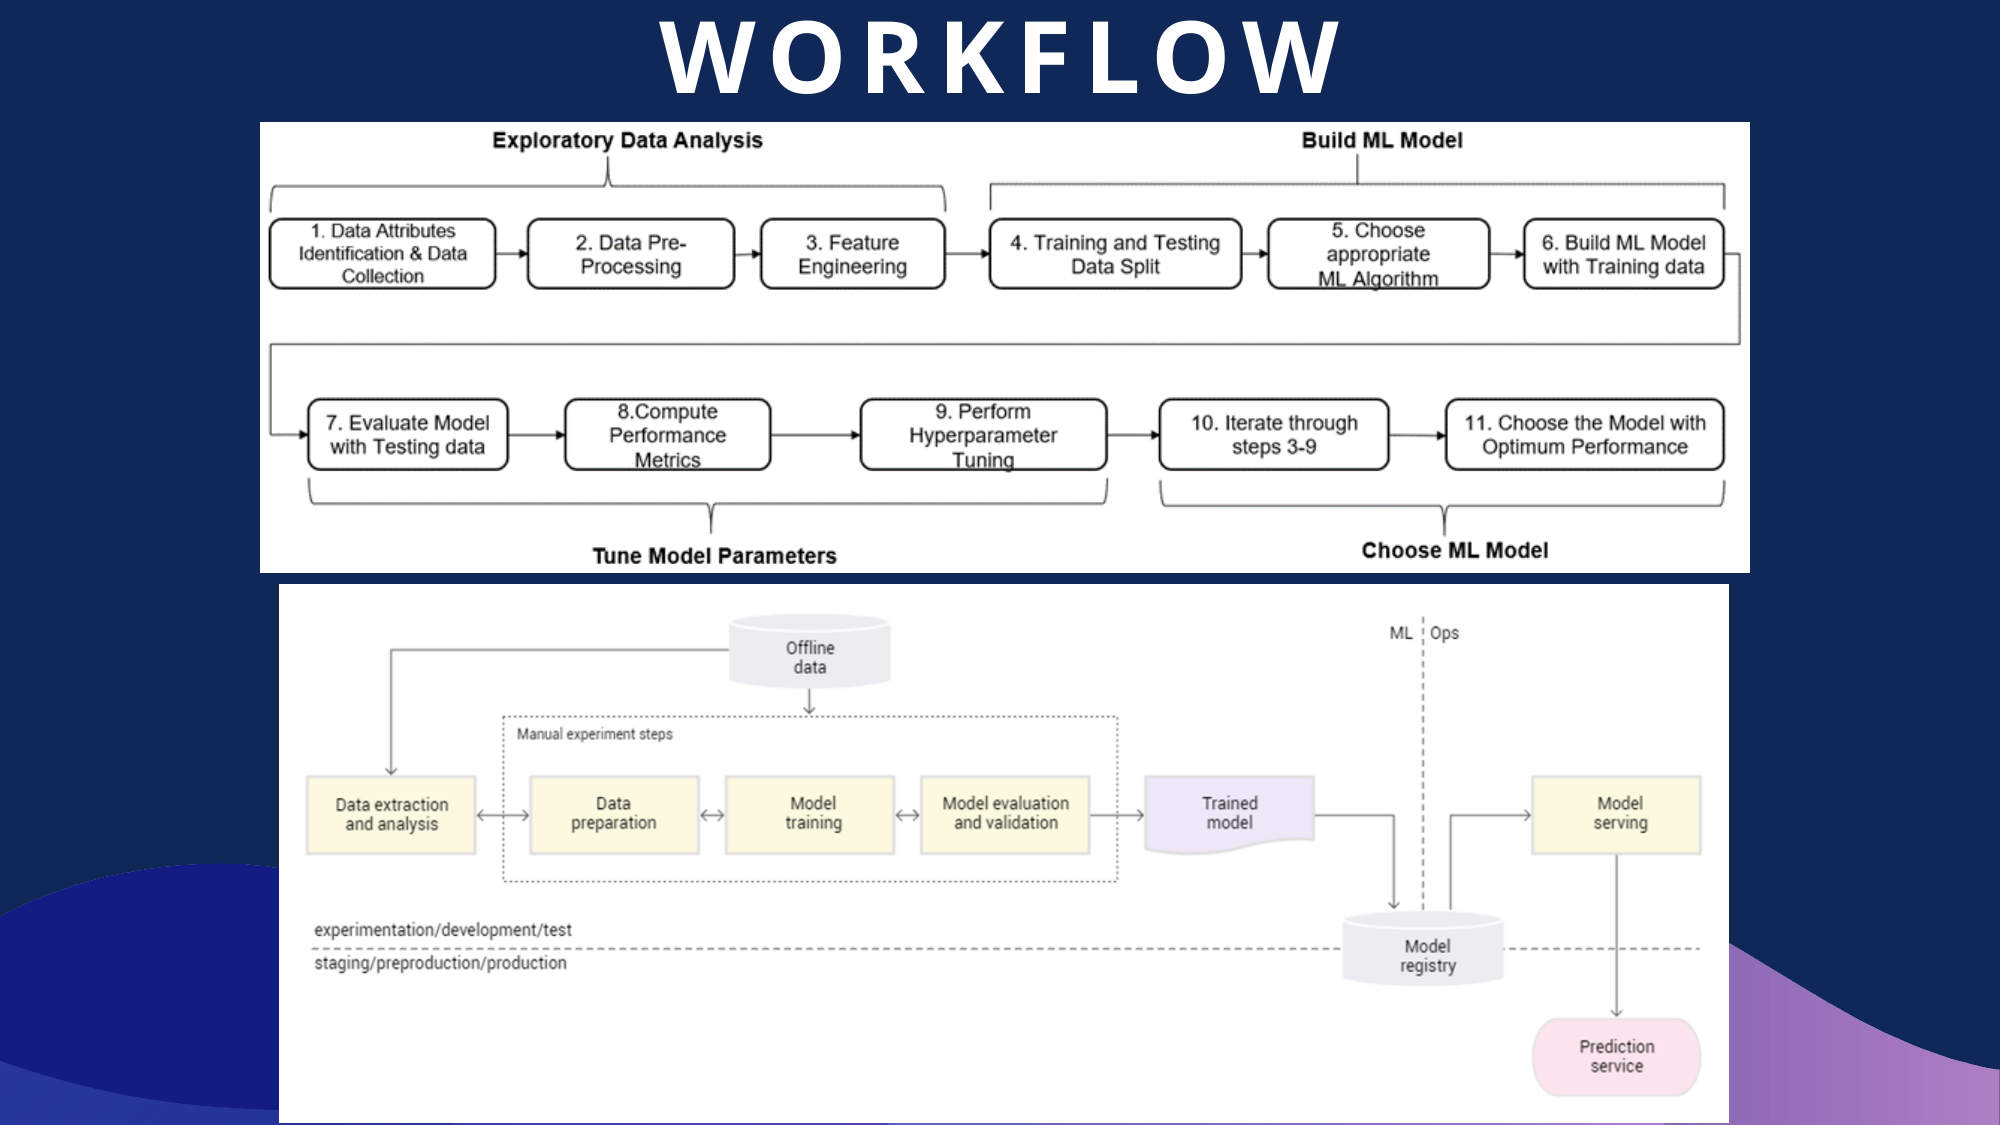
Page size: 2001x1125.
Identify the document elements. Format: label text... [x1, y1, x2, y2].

picture [279, 584, 1729, 1123]
picture [260, 122, 1750, 573]
title Workflow [249, 0, 1750, 123]
